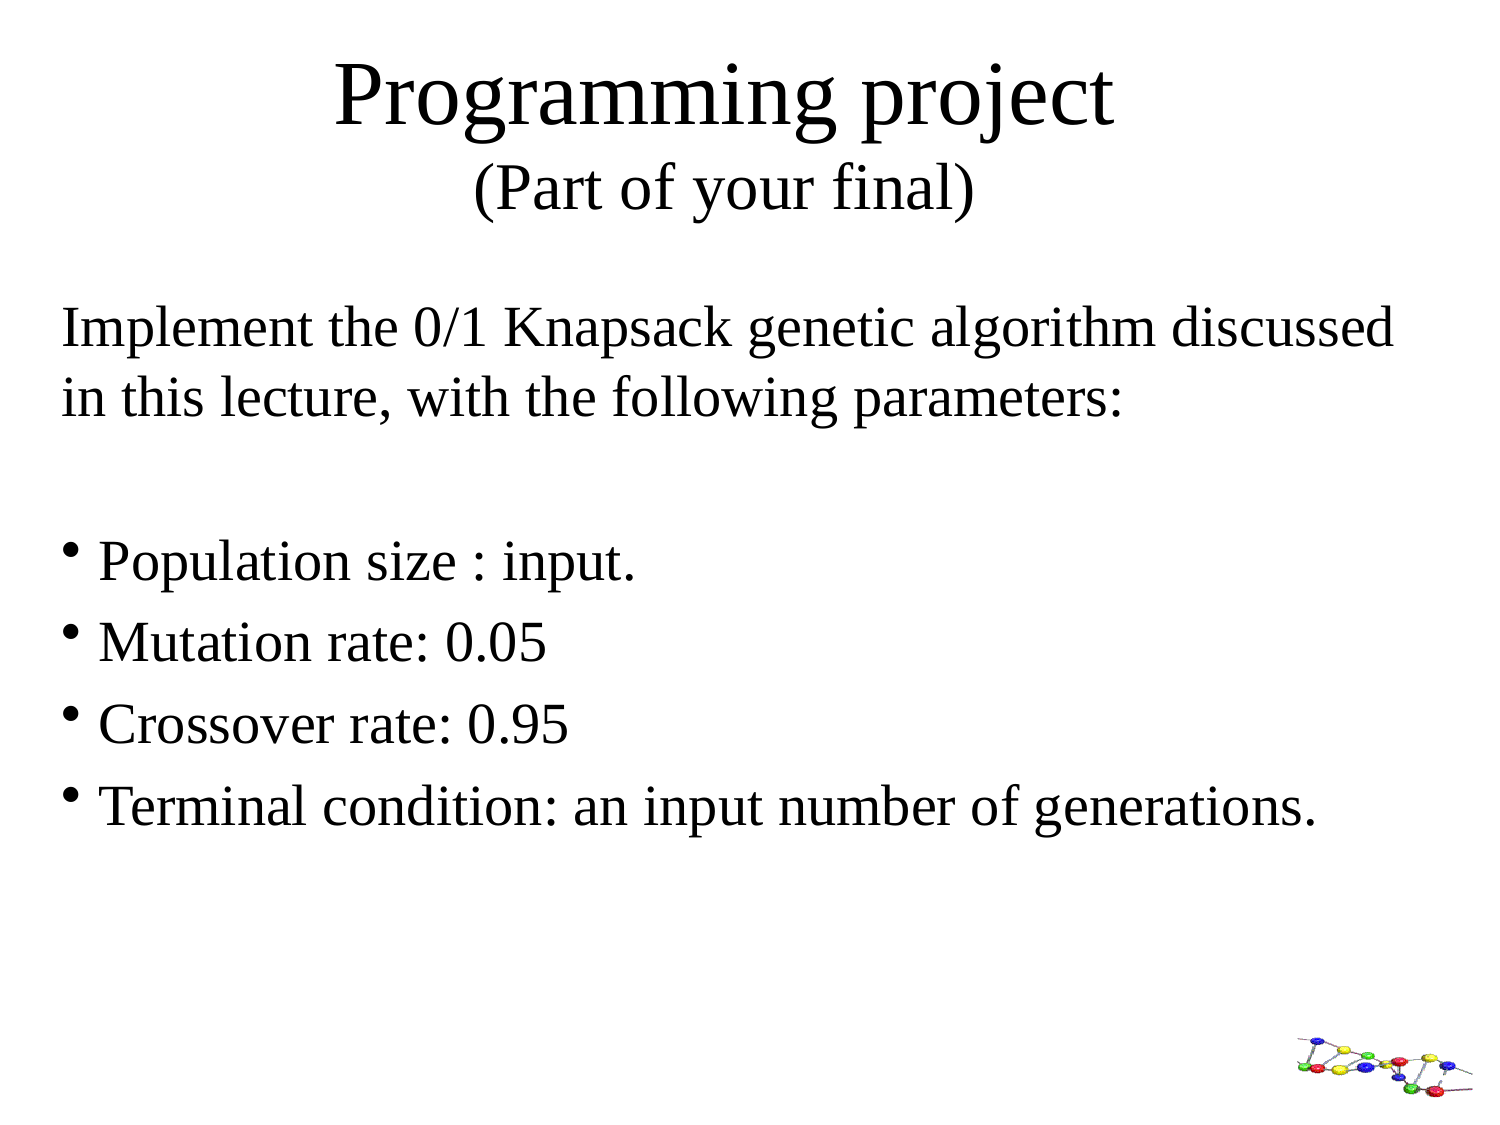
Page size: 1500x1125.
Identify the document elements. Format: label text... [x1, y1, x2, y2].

title Programming project (Part of your final) [143, 30, 1308, 226]
list Implement the 0/1 Knapsack genetic algorithm discussed in this lecture, with the following parameters: Population size : input. Mutation rate: 0.05 Crossover rate: 0.95 Terminal condition: an input number of generations. [46, 280, 1448, 1017]
picture [1296, 1022, 1475, 1098]
